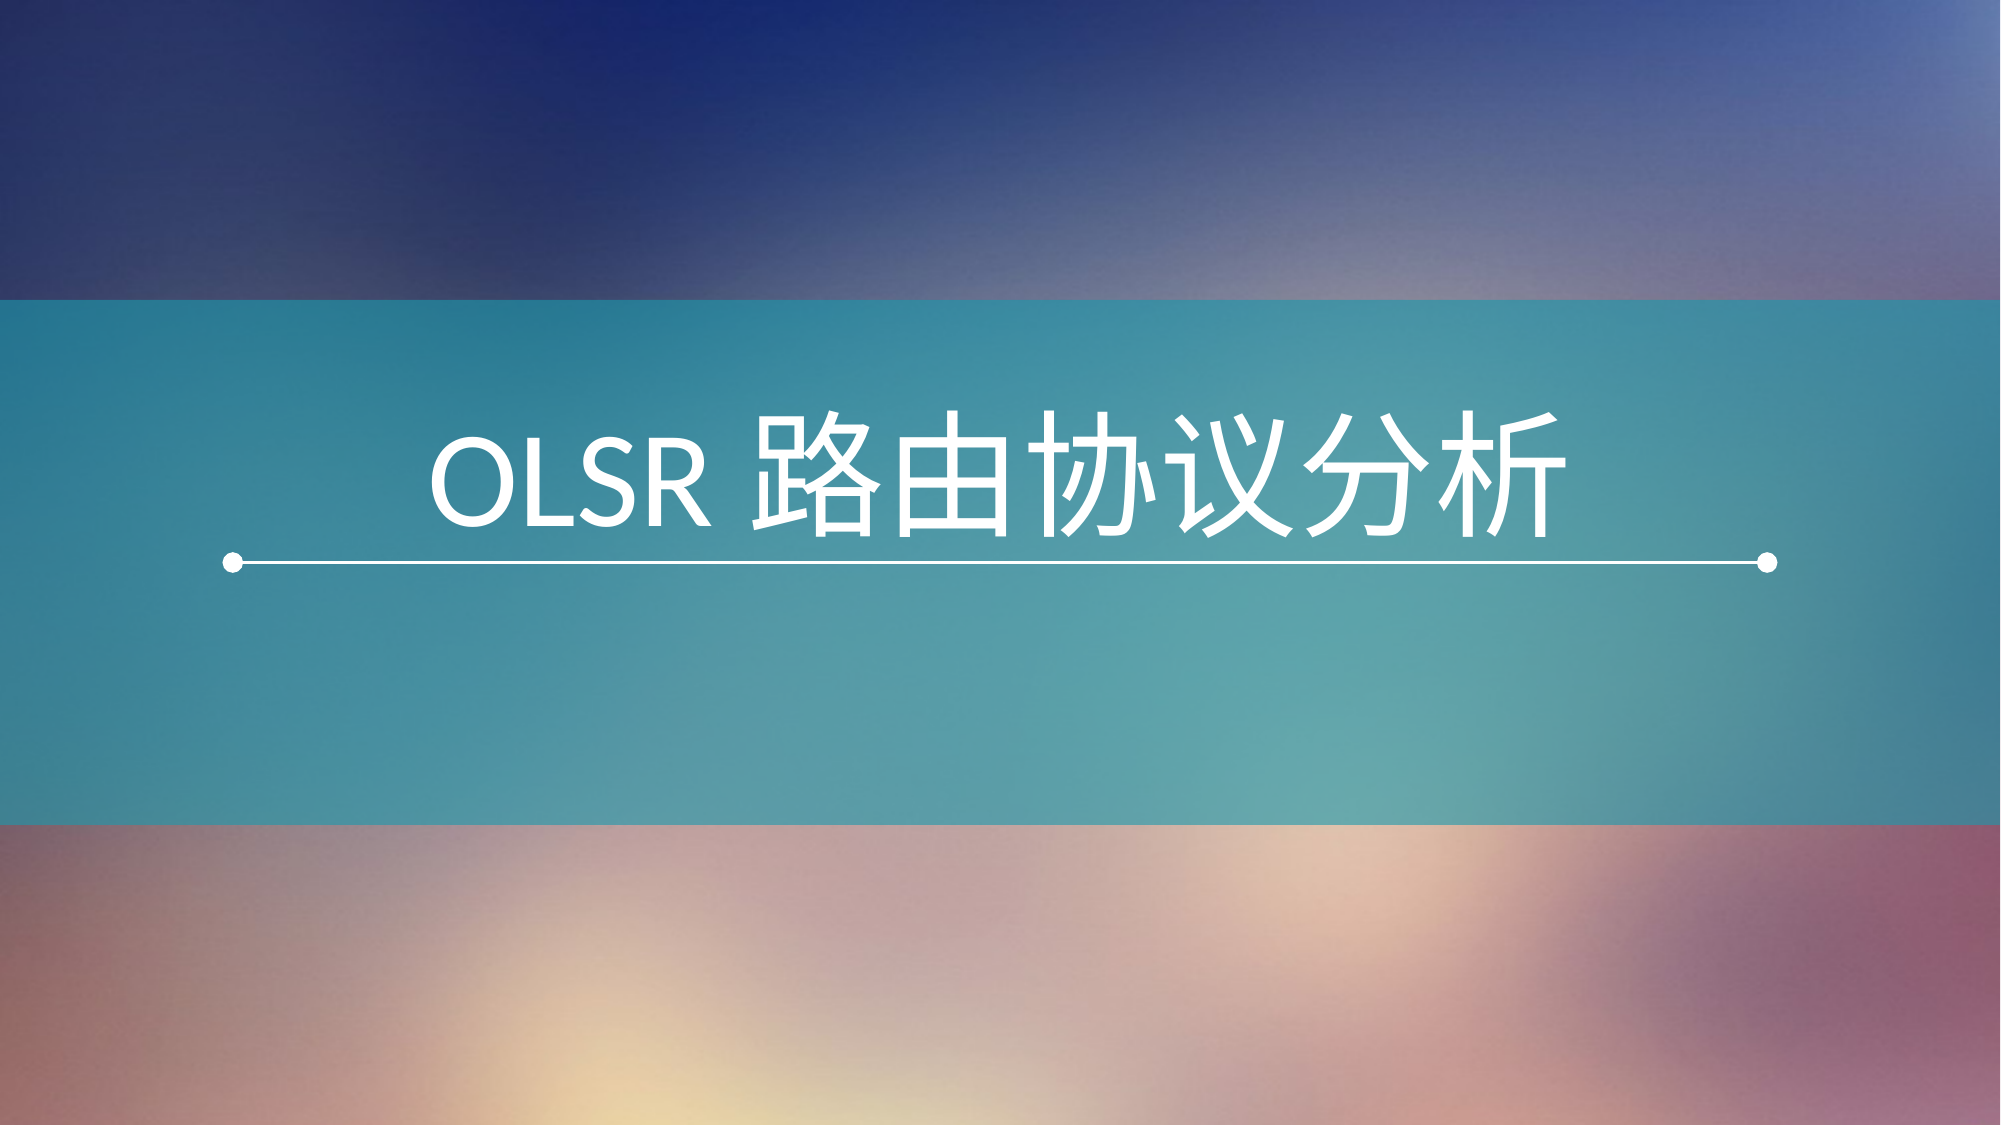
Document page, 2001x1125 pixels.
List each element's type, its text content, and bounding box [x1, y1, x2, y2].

picture [0, 0, 2001, 1125]
text_box [0, 299, 2000, 826]
text_box OLSR路由协议分析 [278, 381, 1722, 561]
